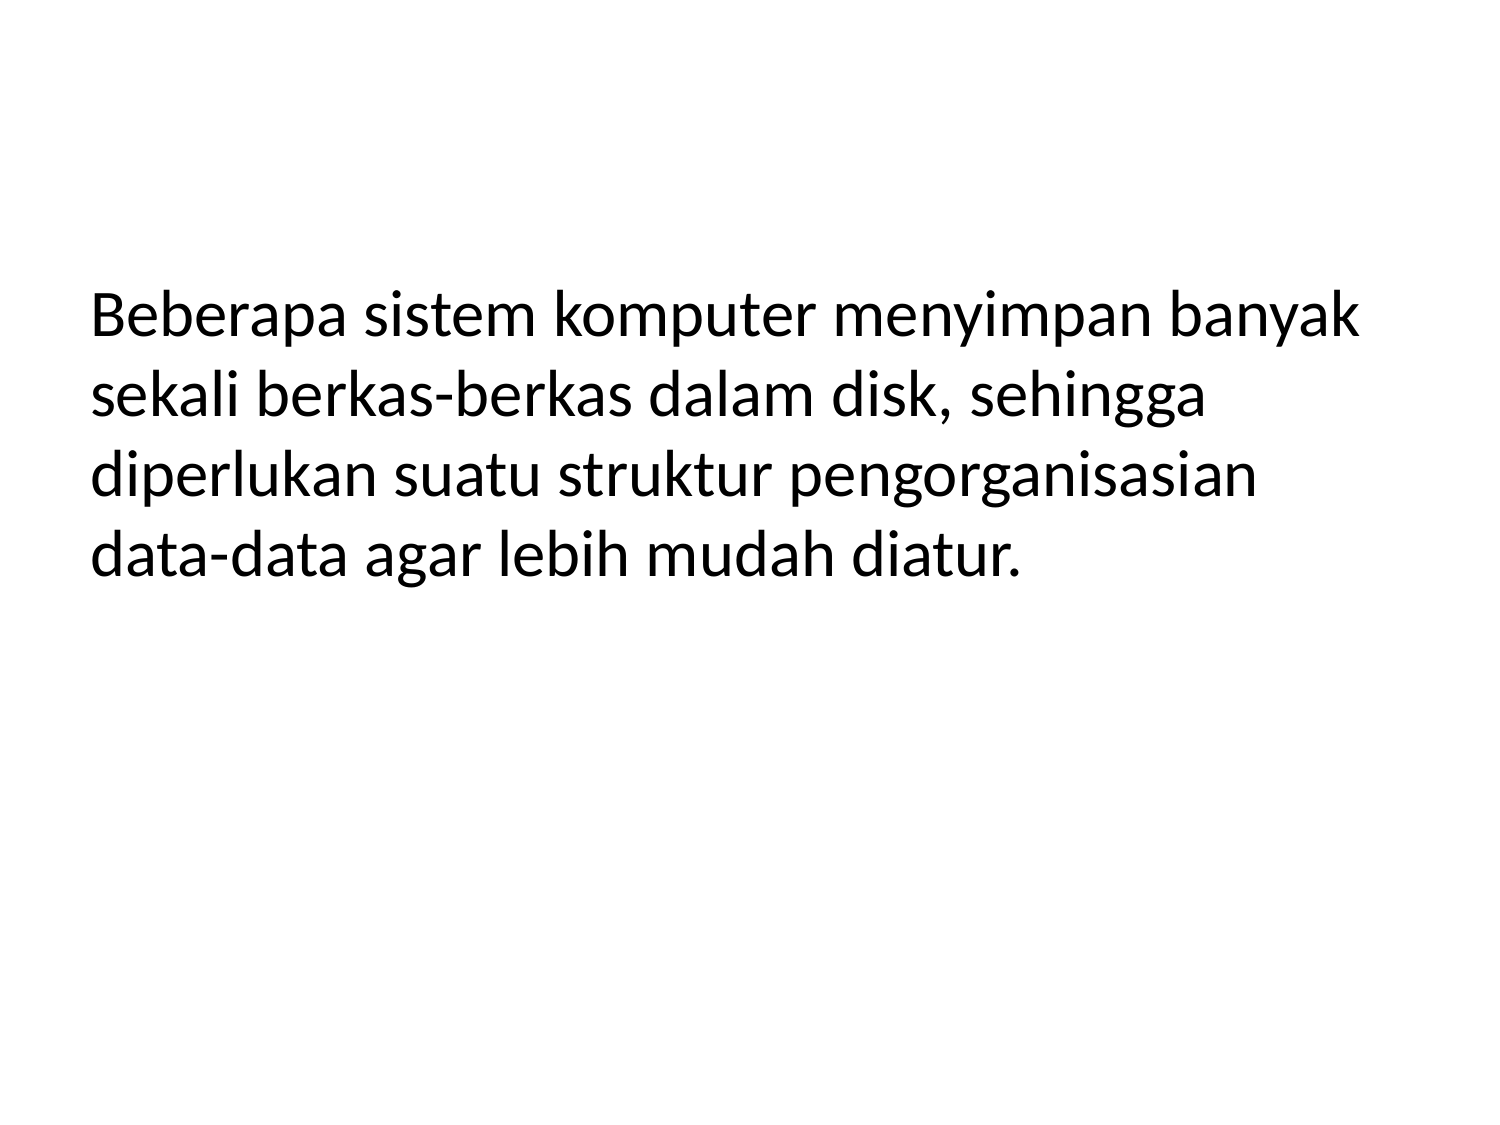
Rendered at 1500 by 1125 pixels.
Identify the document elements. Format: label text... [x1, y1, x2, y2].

list Beberapa sistem komputer menyimpan banyak sekali berkas-berkas dalam disk, sehingga diperlukan suatu struktur pengorganisasian data-data agar lebih mudah diatur. [75, 262, 1425, 1005]
